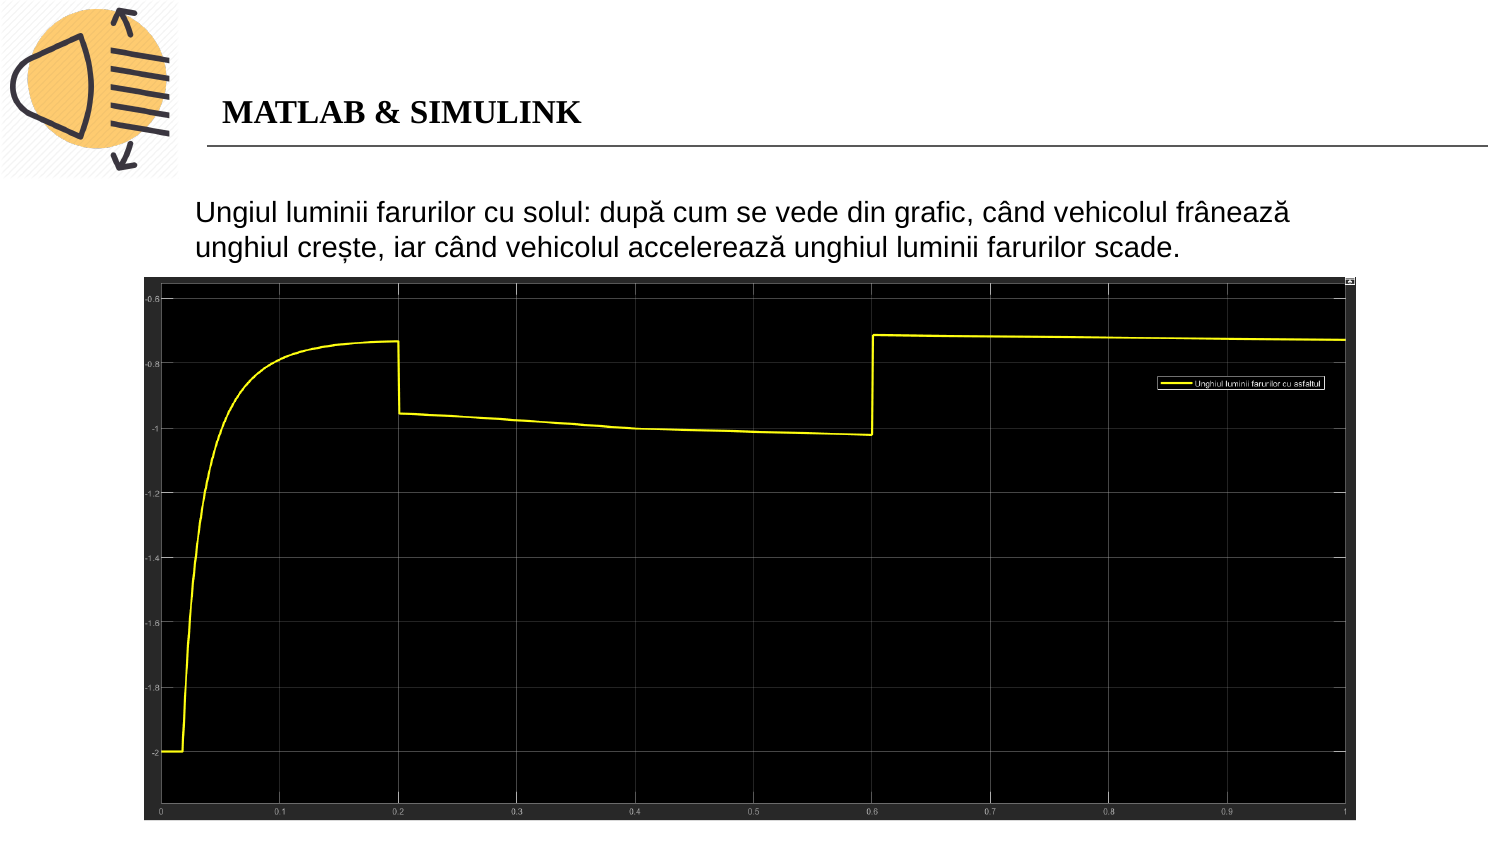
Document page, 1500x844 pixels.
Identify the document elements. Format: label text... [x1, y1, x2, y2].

text_box Ungiul luminii farurilor cu solul: după cum se vede din grafic, când vehicolul frânează unghiul crește, iar când vehicolul accelerează unghiul luminii farurilor scade. [180, 178, 1320, 276]
text_box MATLAB & SIMULINK [206, 75, 1500, 145]
picture [0, 0, 179, 179]
picture [144, 277, 1356, 822]
